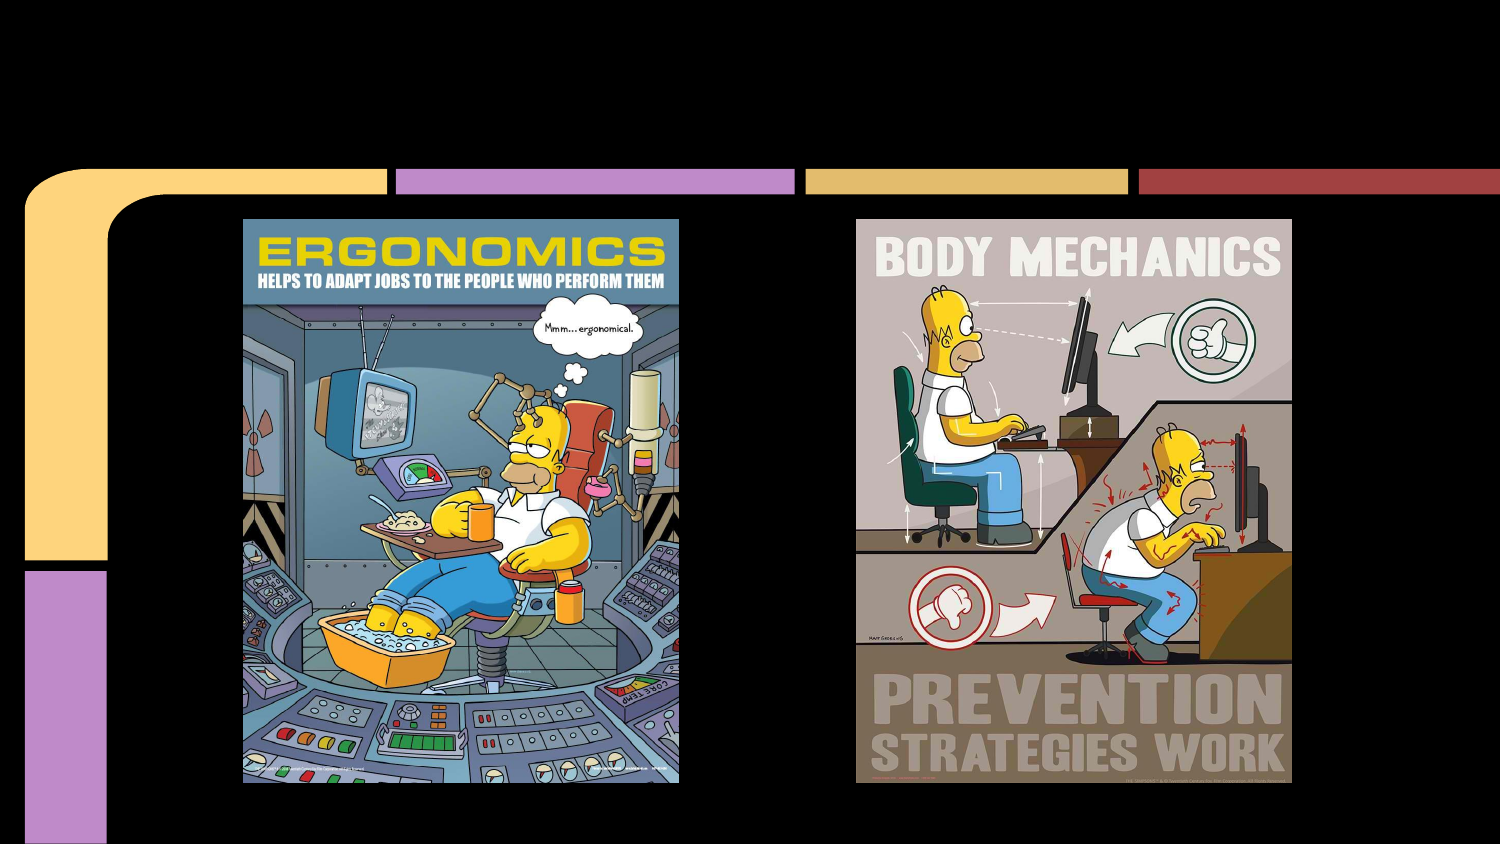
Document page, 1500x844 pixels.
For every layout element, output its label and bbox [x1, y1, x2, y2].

picture [856, 219, 1292, 783]
picture [243, 219, 679, 783]
